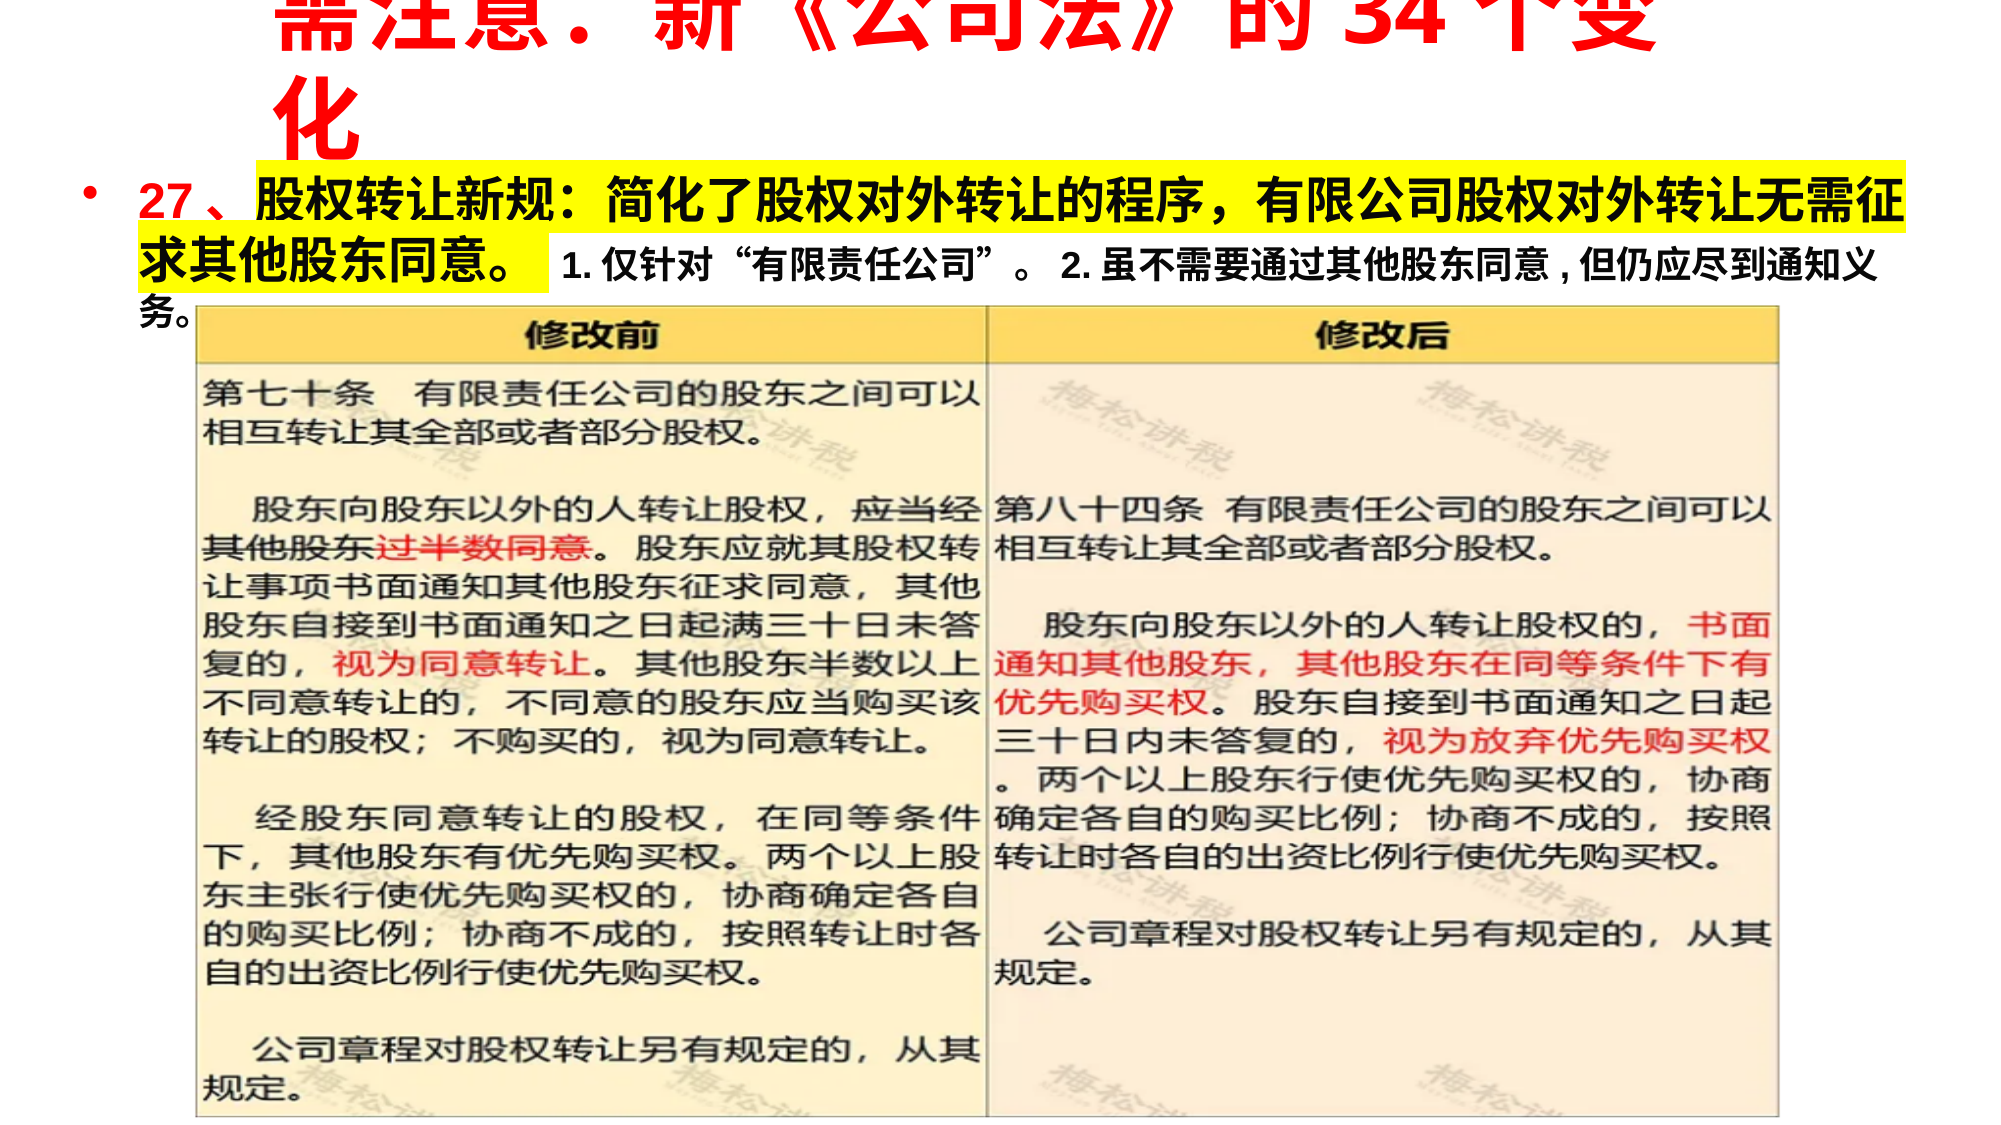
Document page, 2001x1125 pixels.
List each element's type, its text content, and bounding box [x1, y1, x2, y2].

picture [192, 302, 1784, 1121]
title 需注意：新《公司法》的34个变化 [255, 0, 1675, 156]
list 27、股权转让新规：简化了股权对外转让的程序，有限公司股权对外转让无需征求其他股东同意。 1.仅针对“有限责任公司”。2.虽不需要通过其他股东同意,但仍应尽到通知义务。 [66, 160, 1945, 994]
